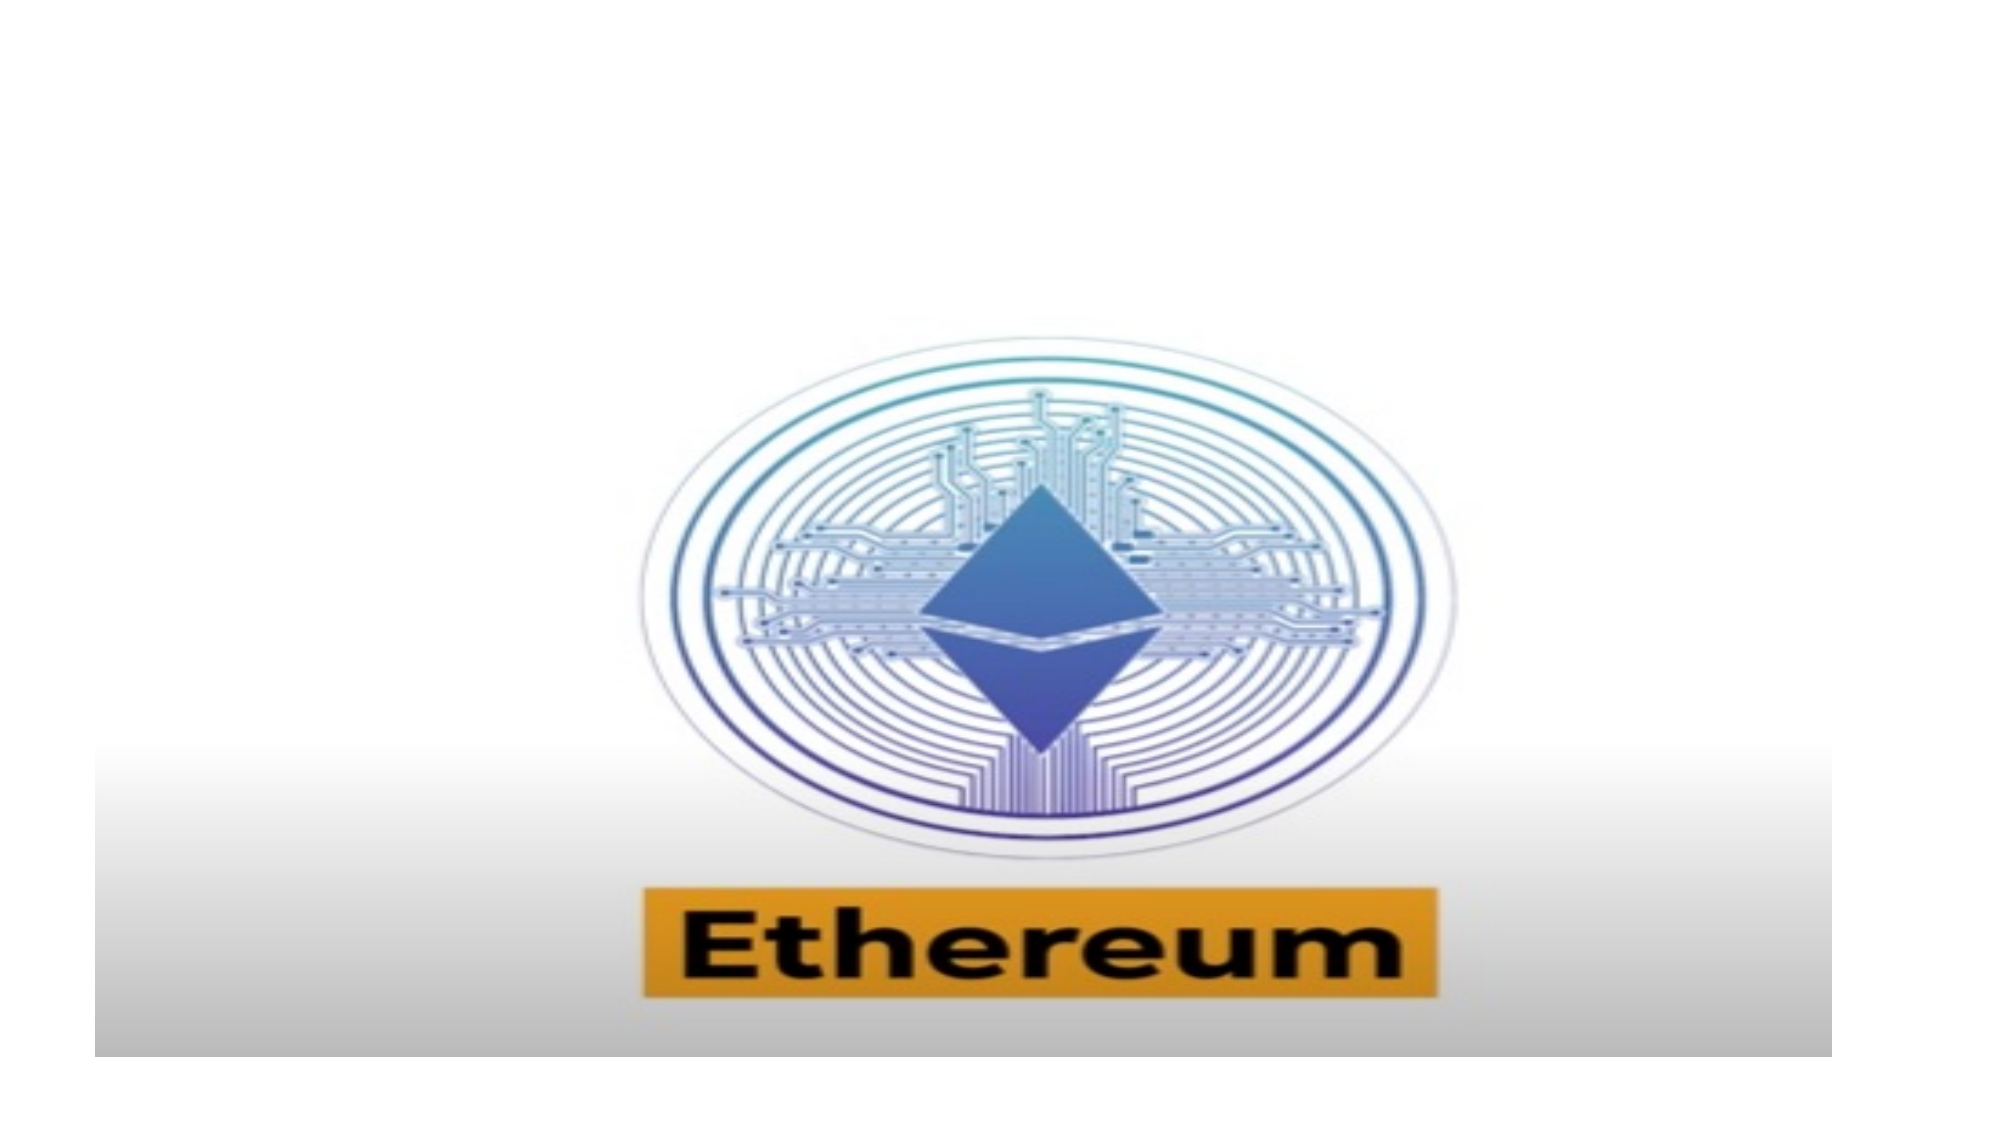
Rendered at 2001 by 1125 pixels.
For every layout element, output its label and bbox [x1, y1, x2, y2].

picture [95, 92, 1832, 1057]
